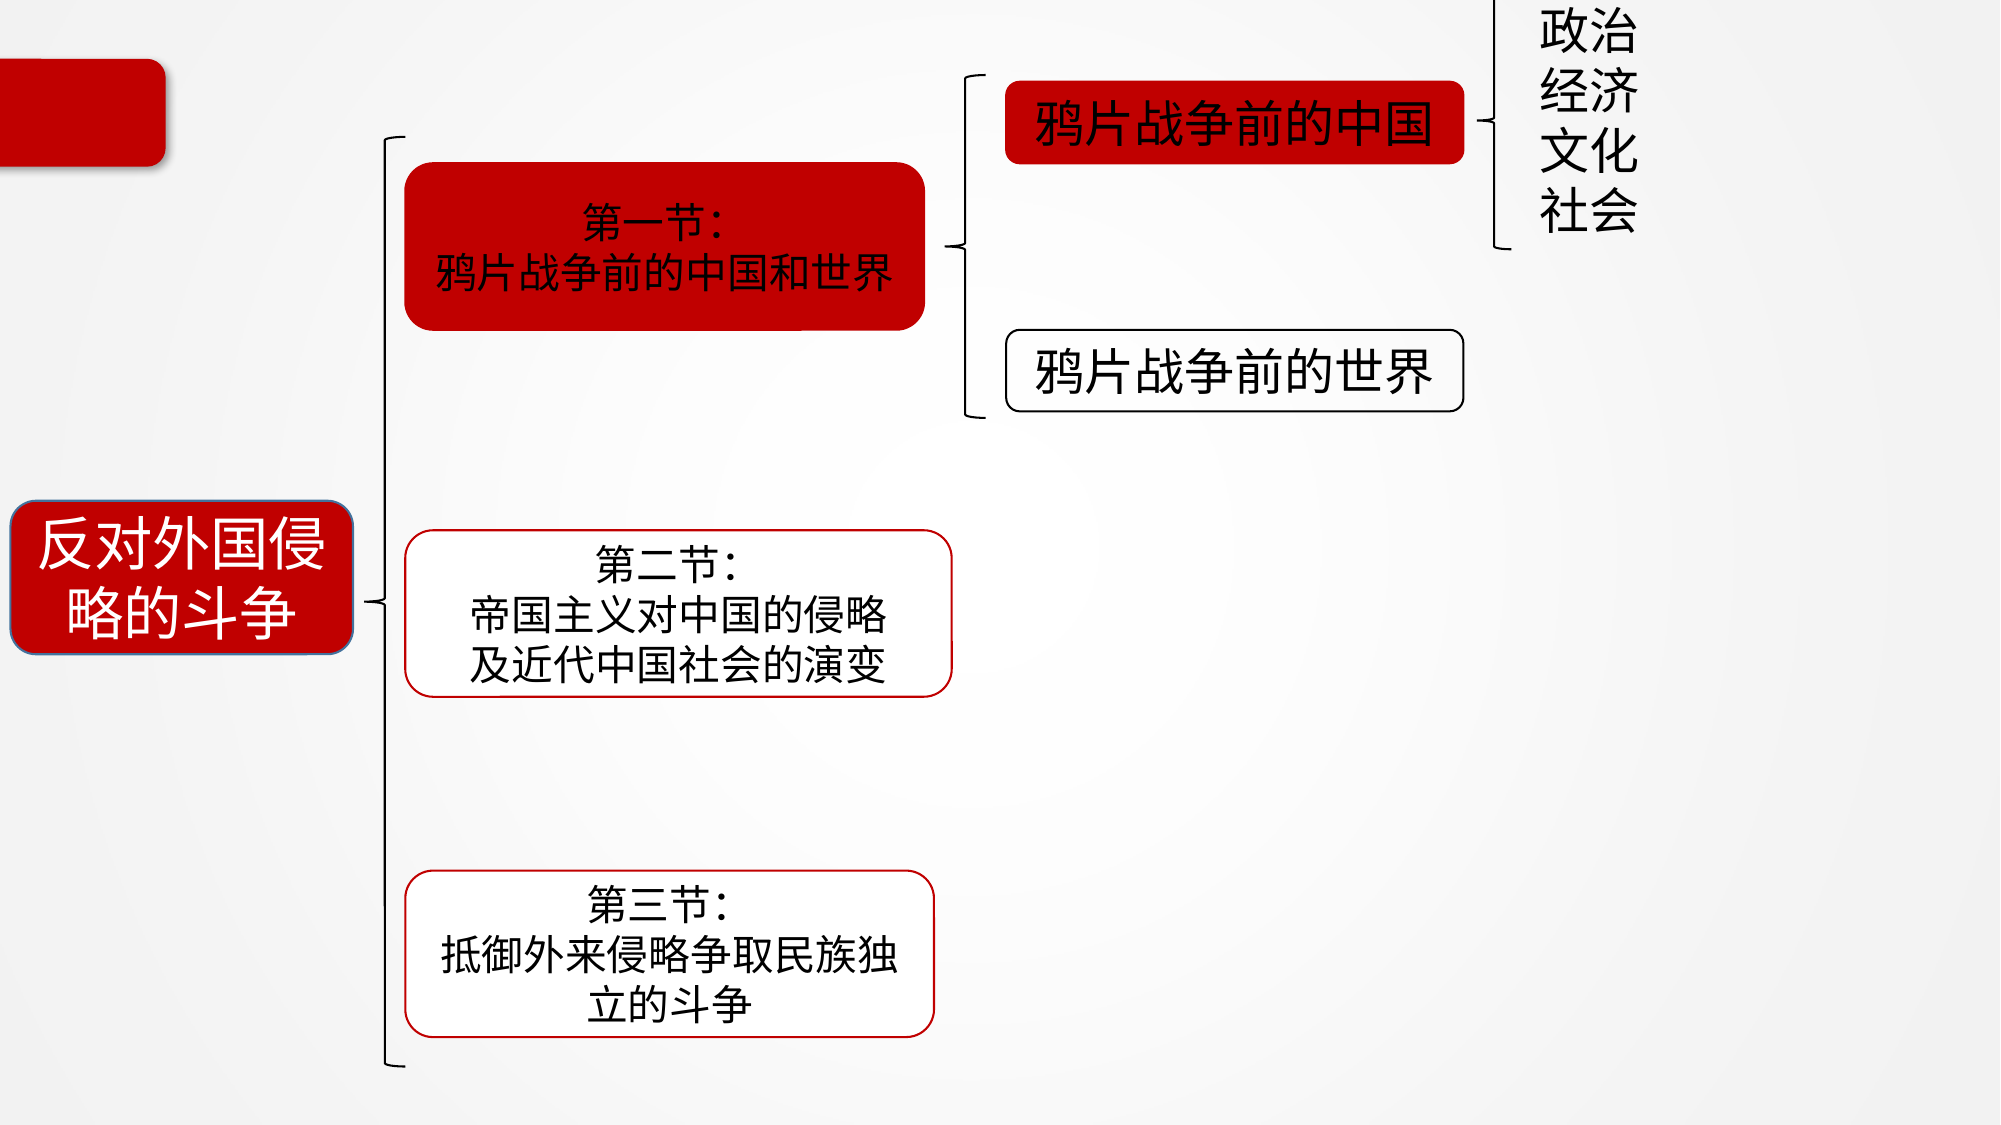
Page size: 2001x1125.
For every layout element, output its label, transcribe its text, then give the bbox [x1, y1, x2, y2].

text_box 鸦片战争前的世界 [1005, 328, 1465, 413]
text_box 反对外国侵略的斗争 [9, 499, 355, 656]
text_box [364, 135, 406, 1068]
text_box [1476, 0, 1512, 251]
text_box [944, 73, 986, 419]
text_box 鸦片战争前的中国 [1005, 80, 1465, 165]
text_box 第二节： 帝国主义对中国的侵略 及近代中国社会的演变 [404, 529, 953, 698]
text_box 第三节： 抵御外来侵略争取民族独立的斗争 [404, 869, 936, 1039]
text_box 第一节： 鸦片战争前的中国和世界 [404, 162, 926, 331]
picture [0, 0, 2000, 1125]
text_box 政治 经济 文化 社会 [1524, 0, 1708, 247]
